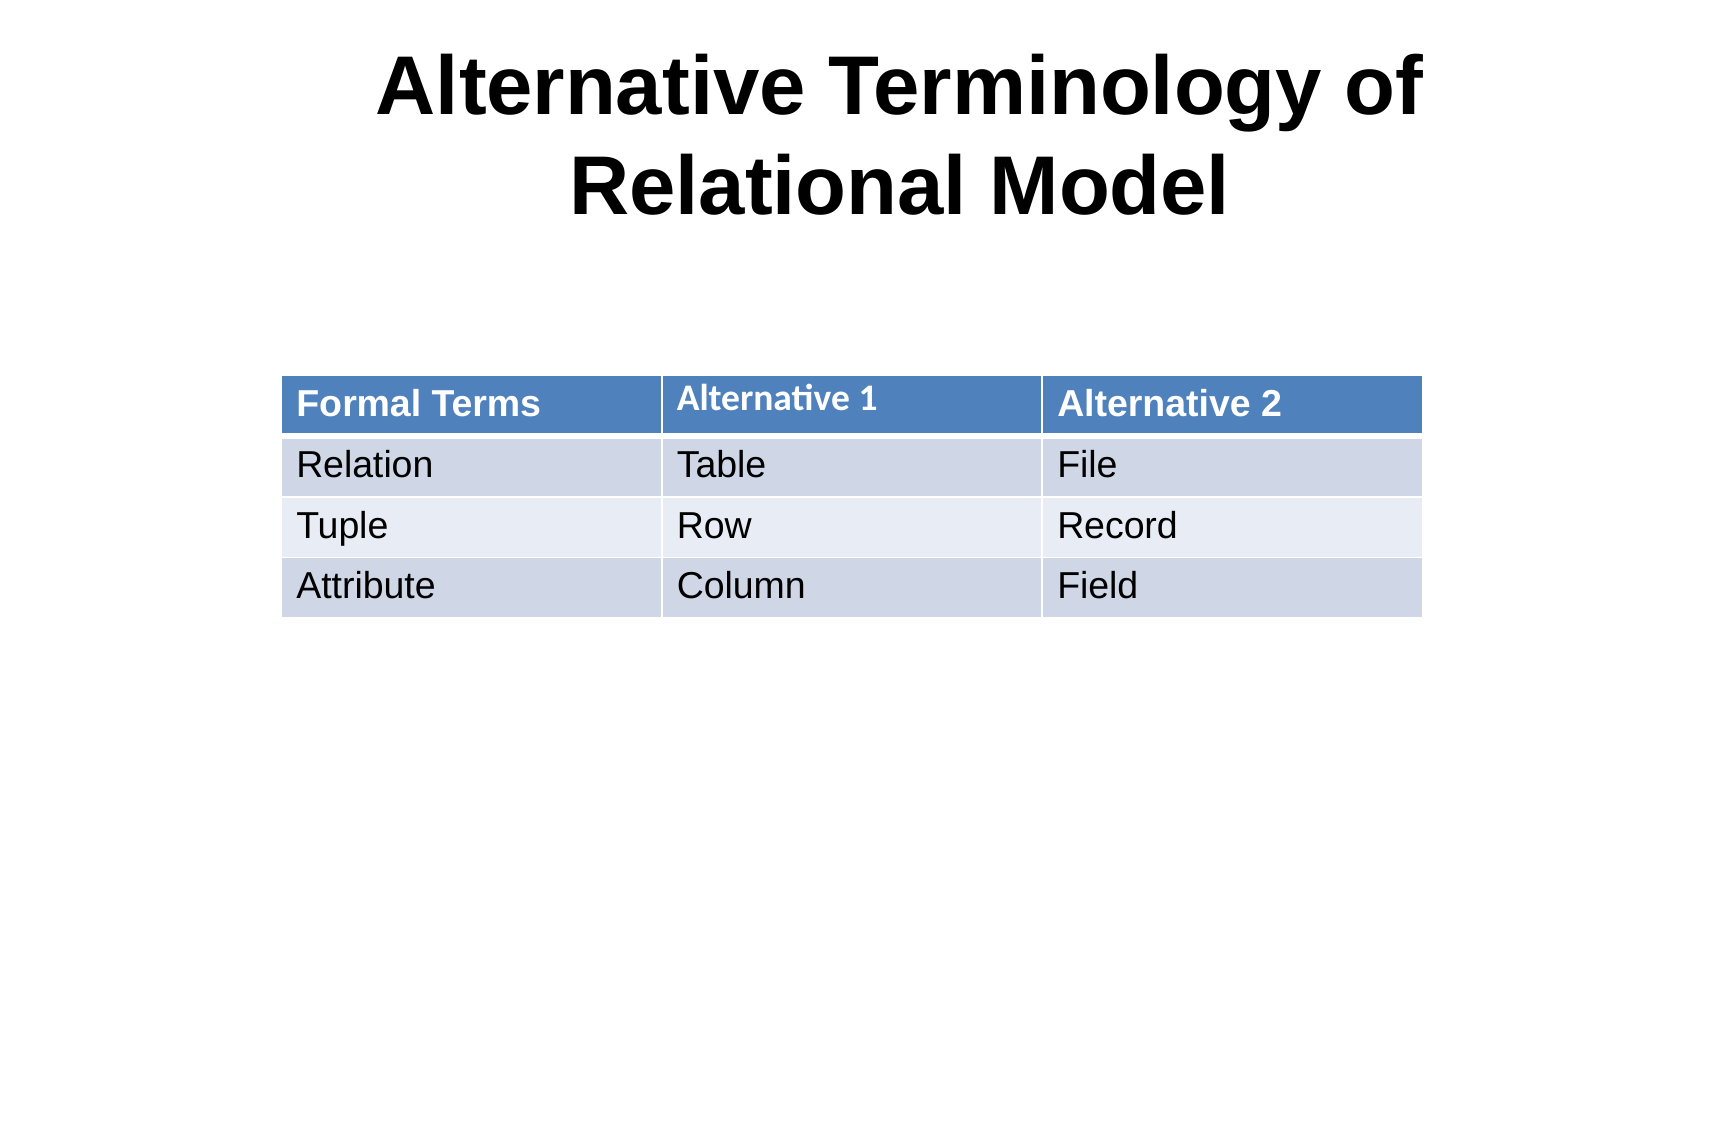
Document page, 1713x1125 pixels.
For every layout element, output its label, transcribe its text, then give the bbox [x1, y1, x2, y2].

table_cell Row [663, 498, 1041, 557]
table_cell Relation [282, 439, 661, 496]
table_cell Table [663, 439, 1041, 496]
table_cell Field [1043, 558, 1422, 617]
title Alternative Terminology of Relational Model [281, 31, 1519, 232]
table_cell Record [1043, 498, 1422, 557]
table_cell Tuple [282, 498, 661, 557]
table_cell File [1043, 439, 1422, 496]
table_header Formal Terms [282, 376, 661, 433]
table_header Alternative 2 [1043, 376, 1422, 433]
table_header Alternative 1 [663, 376, 1041, 433]
table_cell Attribute [282, 558, 661, 617]
table_cell Column [663, 558, 1041, 617]
